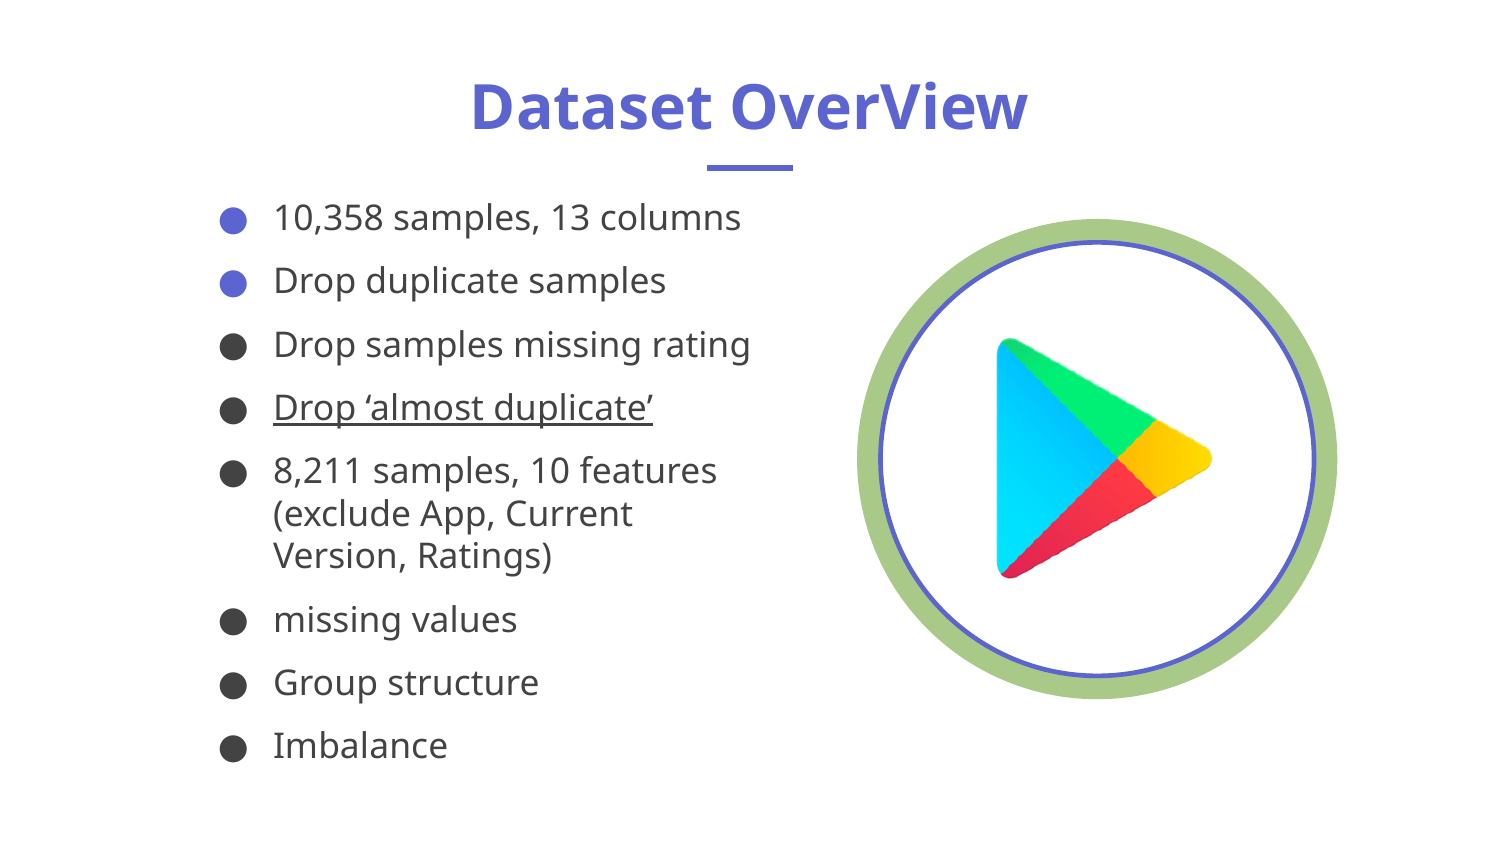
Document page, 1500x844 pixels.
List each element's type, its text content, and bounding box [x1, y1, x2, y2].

text_box [857, 218, 1338, 700]
title Dataset OverView [130, 33, 1370, 157]
text_box [880, 242, 1315, 676]
picture [950, 312, 1245, 607]
list 10,358 samples, 13 columns Drop duplicate samples Drop samples missing rating Drop ‘almost duplicate’ 8,211 samples, 10 features (exclude App, Current Version, Ratings) missing values Group structure Imbalance [183, 179, 772, 537]
